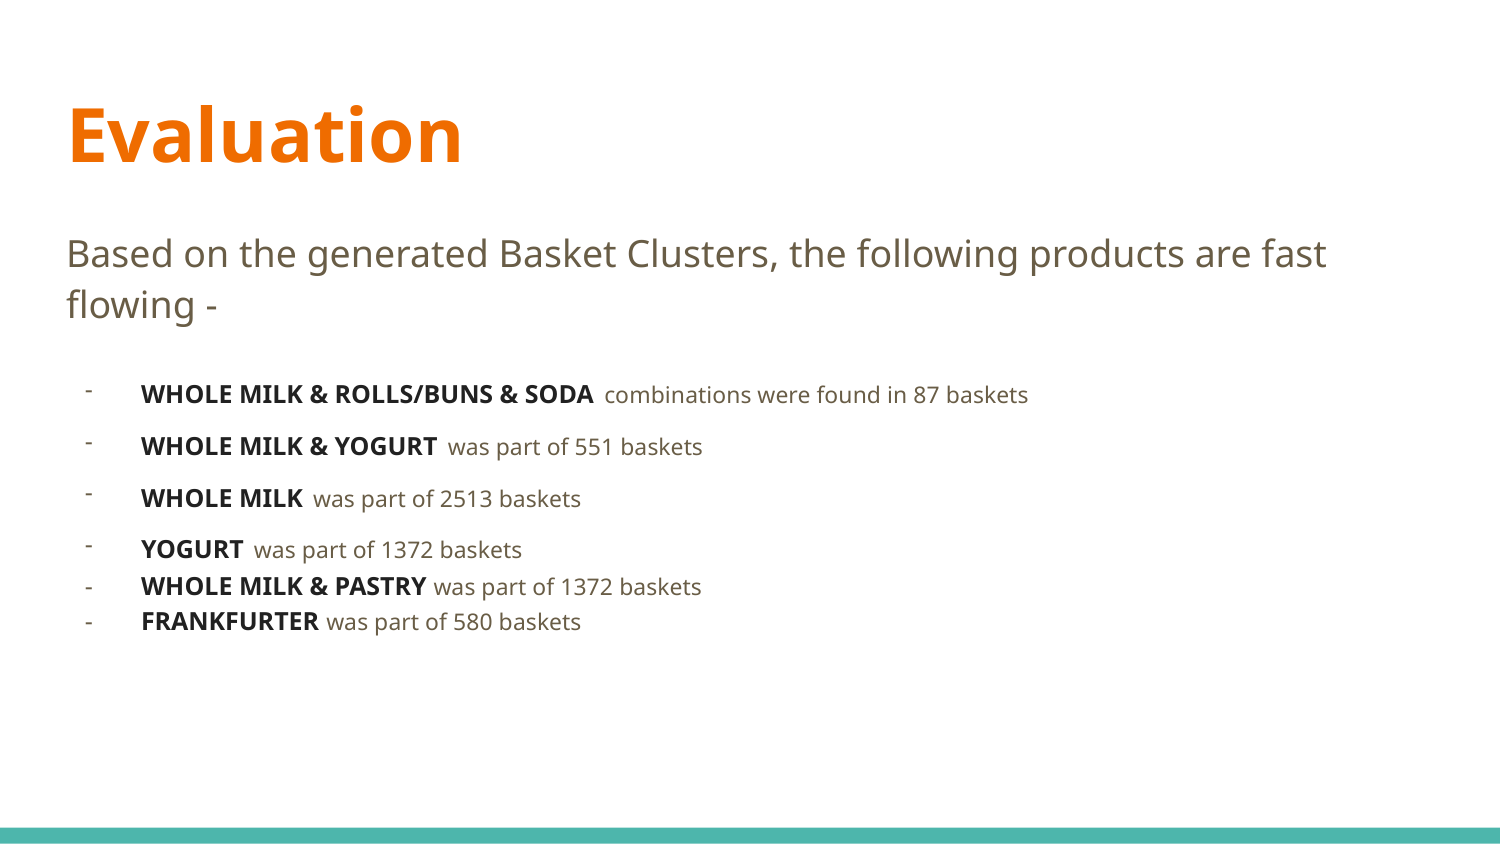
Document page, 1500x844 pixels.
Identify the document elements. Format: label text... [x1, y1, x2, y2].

title Evaluation [51, 72, 1449, 189]
list Based on the generated Basket Clusters, the following products are fast flowing - WHOLE MILK & ROLLS/BUNS & SODA combinations were found in 87 baskets WHOLE MILK & YOGURT was part of 551 baskets WHOLE MILK was part of 2513 baskets YOGURT was part of 1372 baskets WHOLE MILK & PASTRY was part of 1372 baskets FRANKFURTER was part of 580 baskets [51, 207, 1449, 750]
